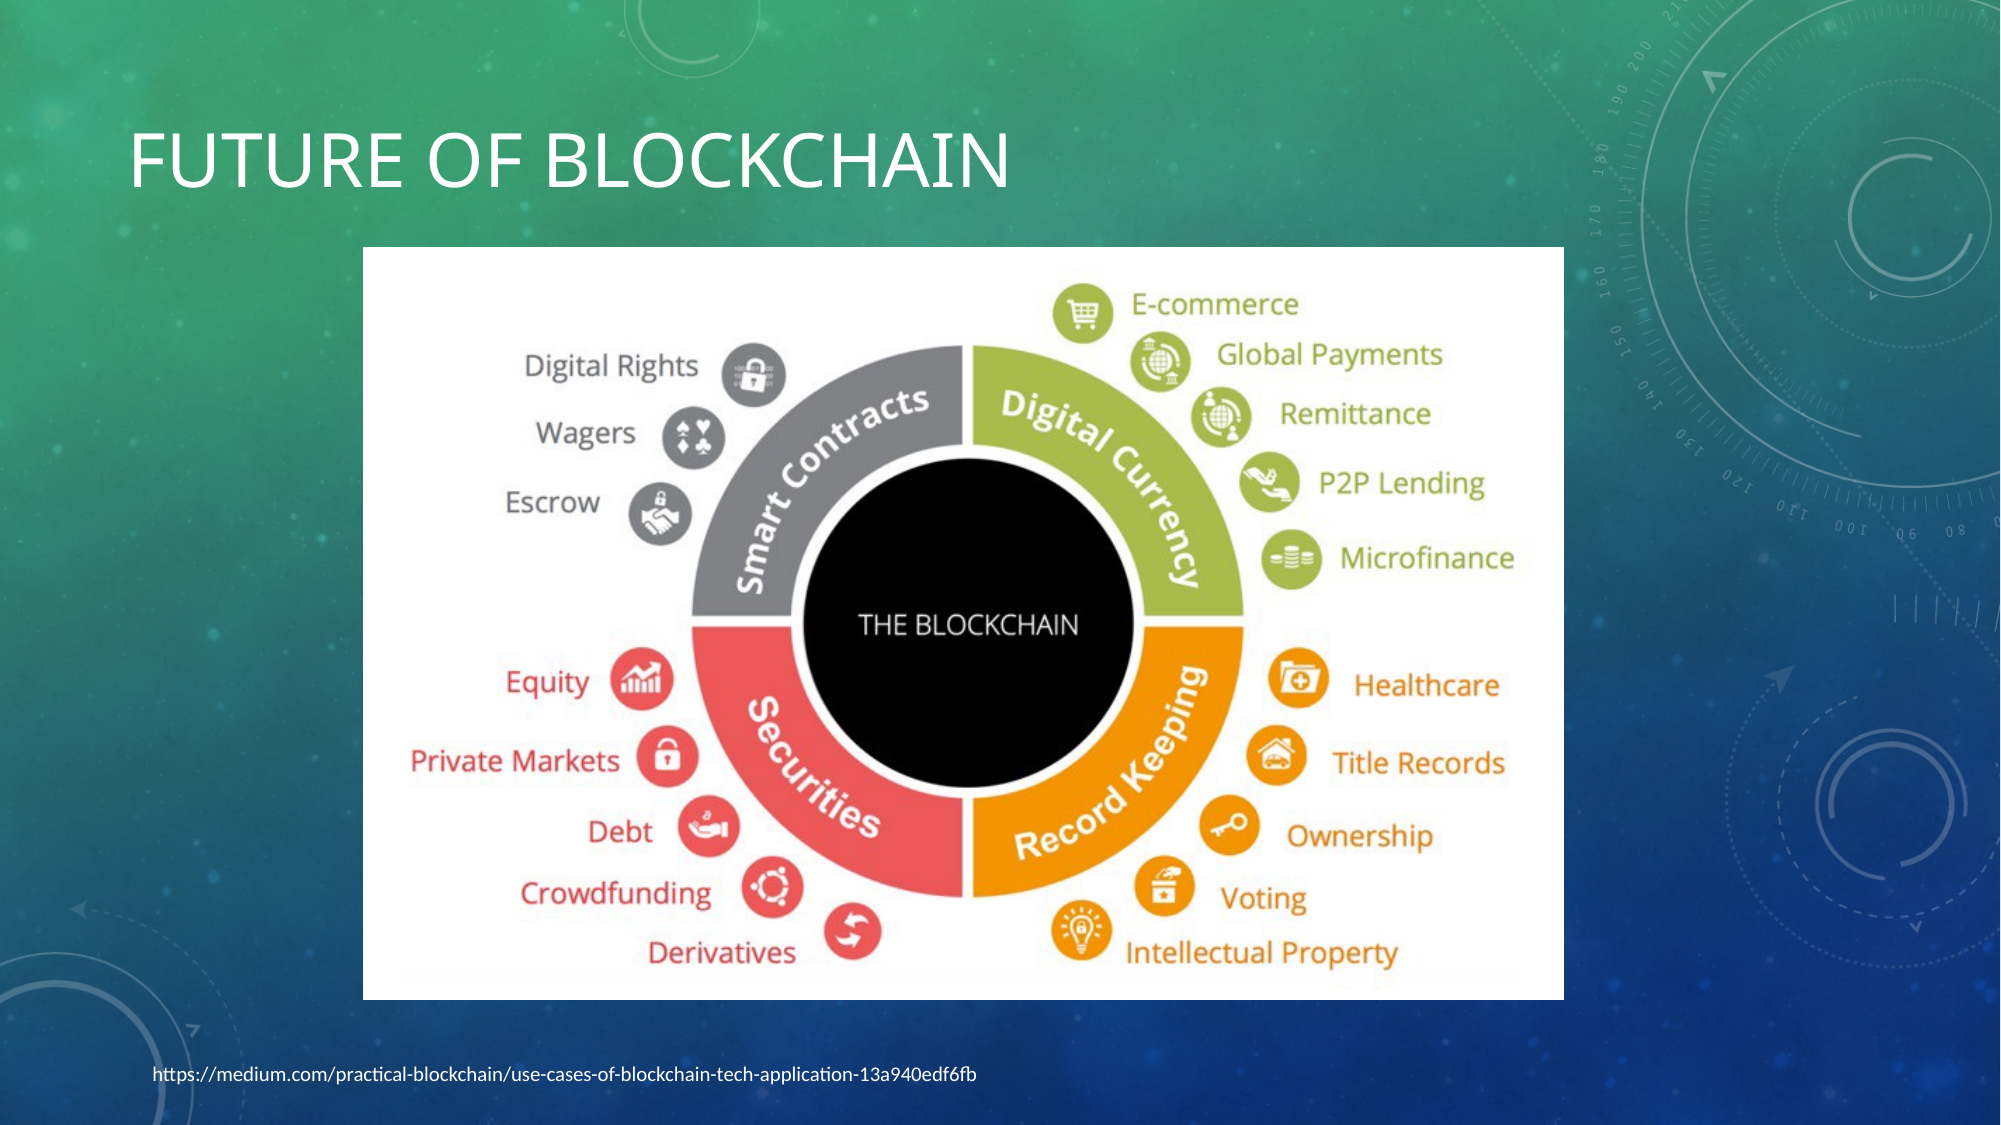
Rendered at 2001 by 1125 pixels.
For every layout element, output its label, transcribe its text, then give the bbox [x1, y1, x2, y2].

picture [0, 0, 2001, 1125]
title Future of Blockchain [112, 99, 1775, 215]
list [362, 247, 1564, 1001]
footer https://medium.com/practical-blockchain/use-cases-of-blockchain-tech-application-13a940edf6fb [137, 1042, 1863, 1103]
